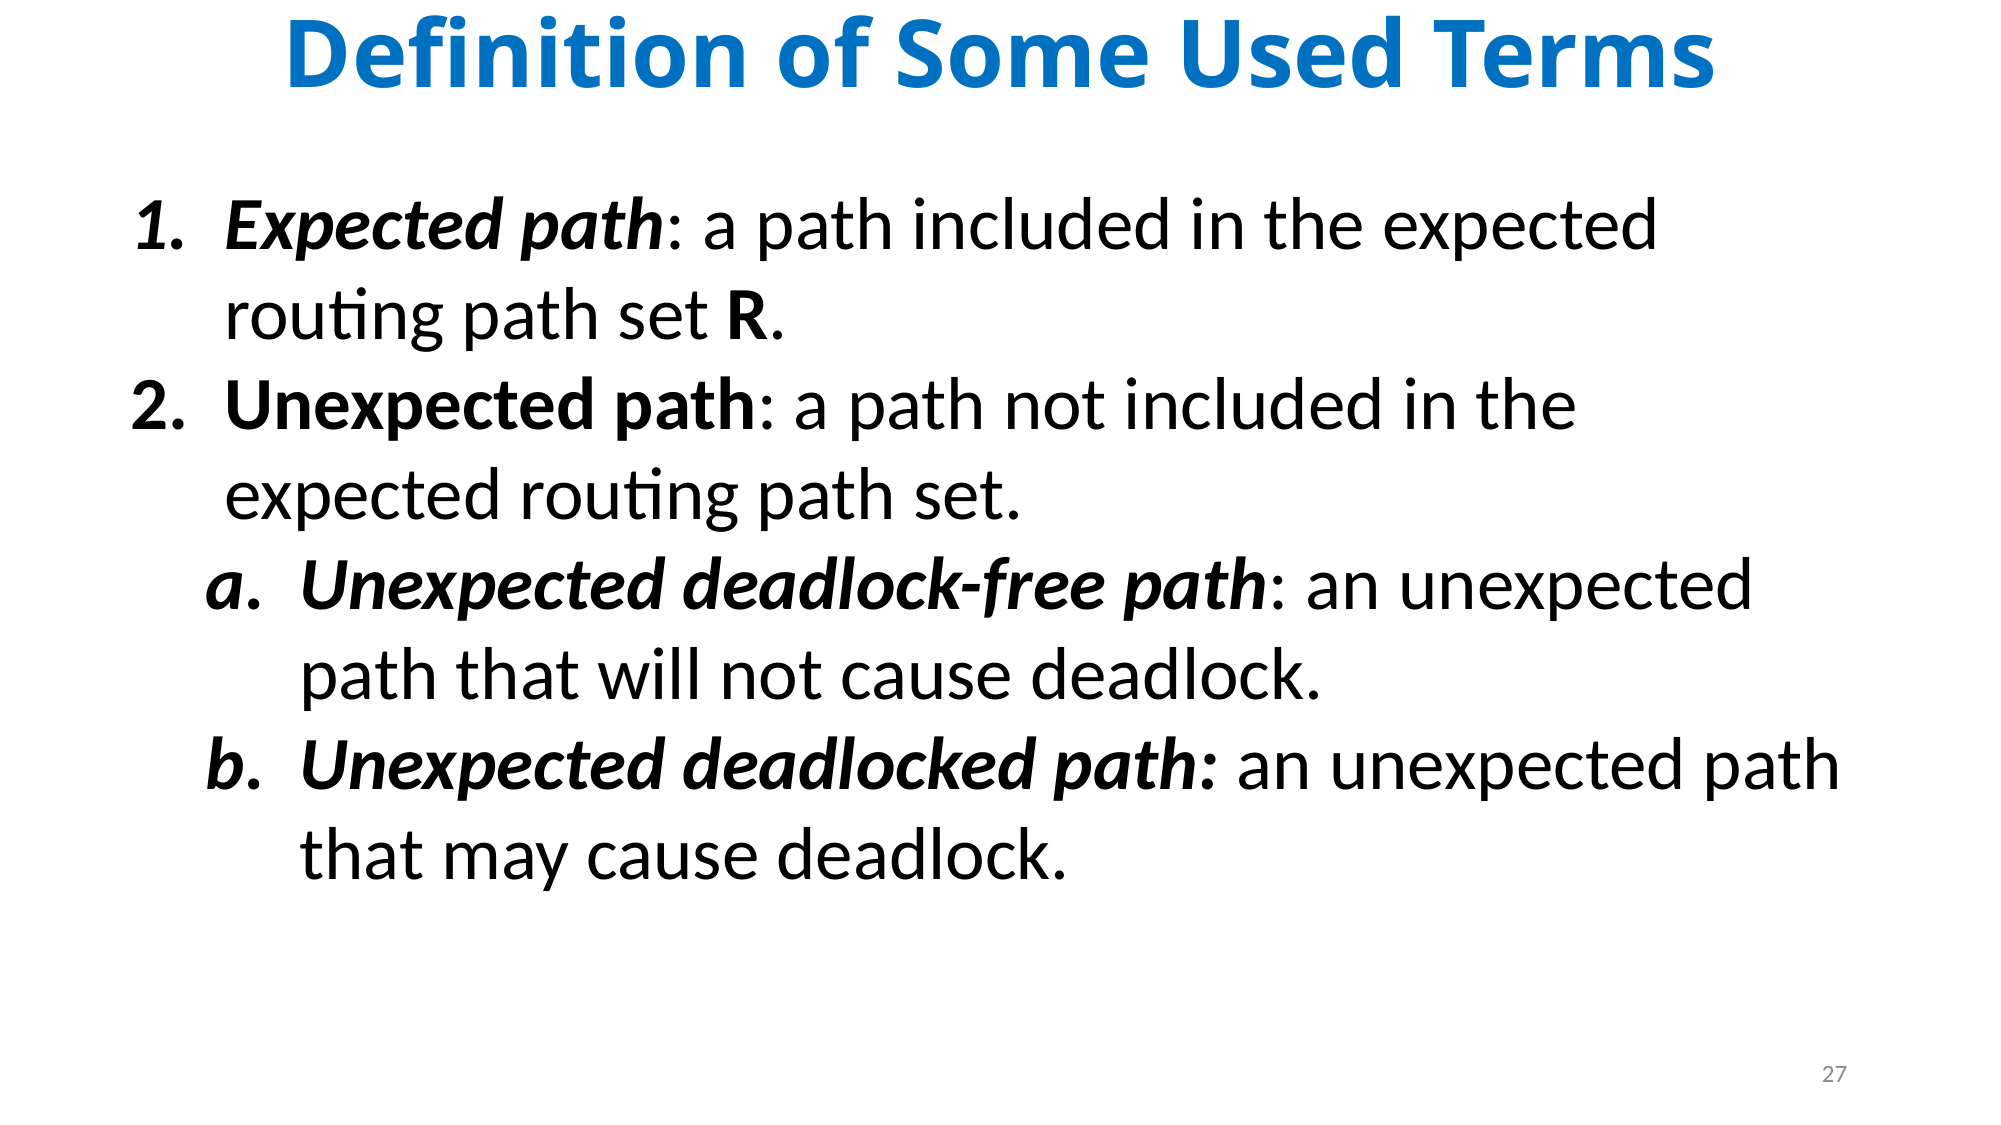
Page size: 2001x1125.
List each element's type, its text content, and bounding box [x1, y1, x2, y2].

text_box Expected path: a path included in the expected routing path set R. Unexpected path: a path not included in the expected routing path set. Unexpected deadlock-free path: an unexpected path that will not cause deadlock. Unexpected deadlocked path: an unexpected path that may cause deadlock. [116, 205, 1884, 903]
slide_number 27 [1412, 1042, 1863, 1103]
text_box Definition of Some Used Terms [0, 0, 2000, 205]
